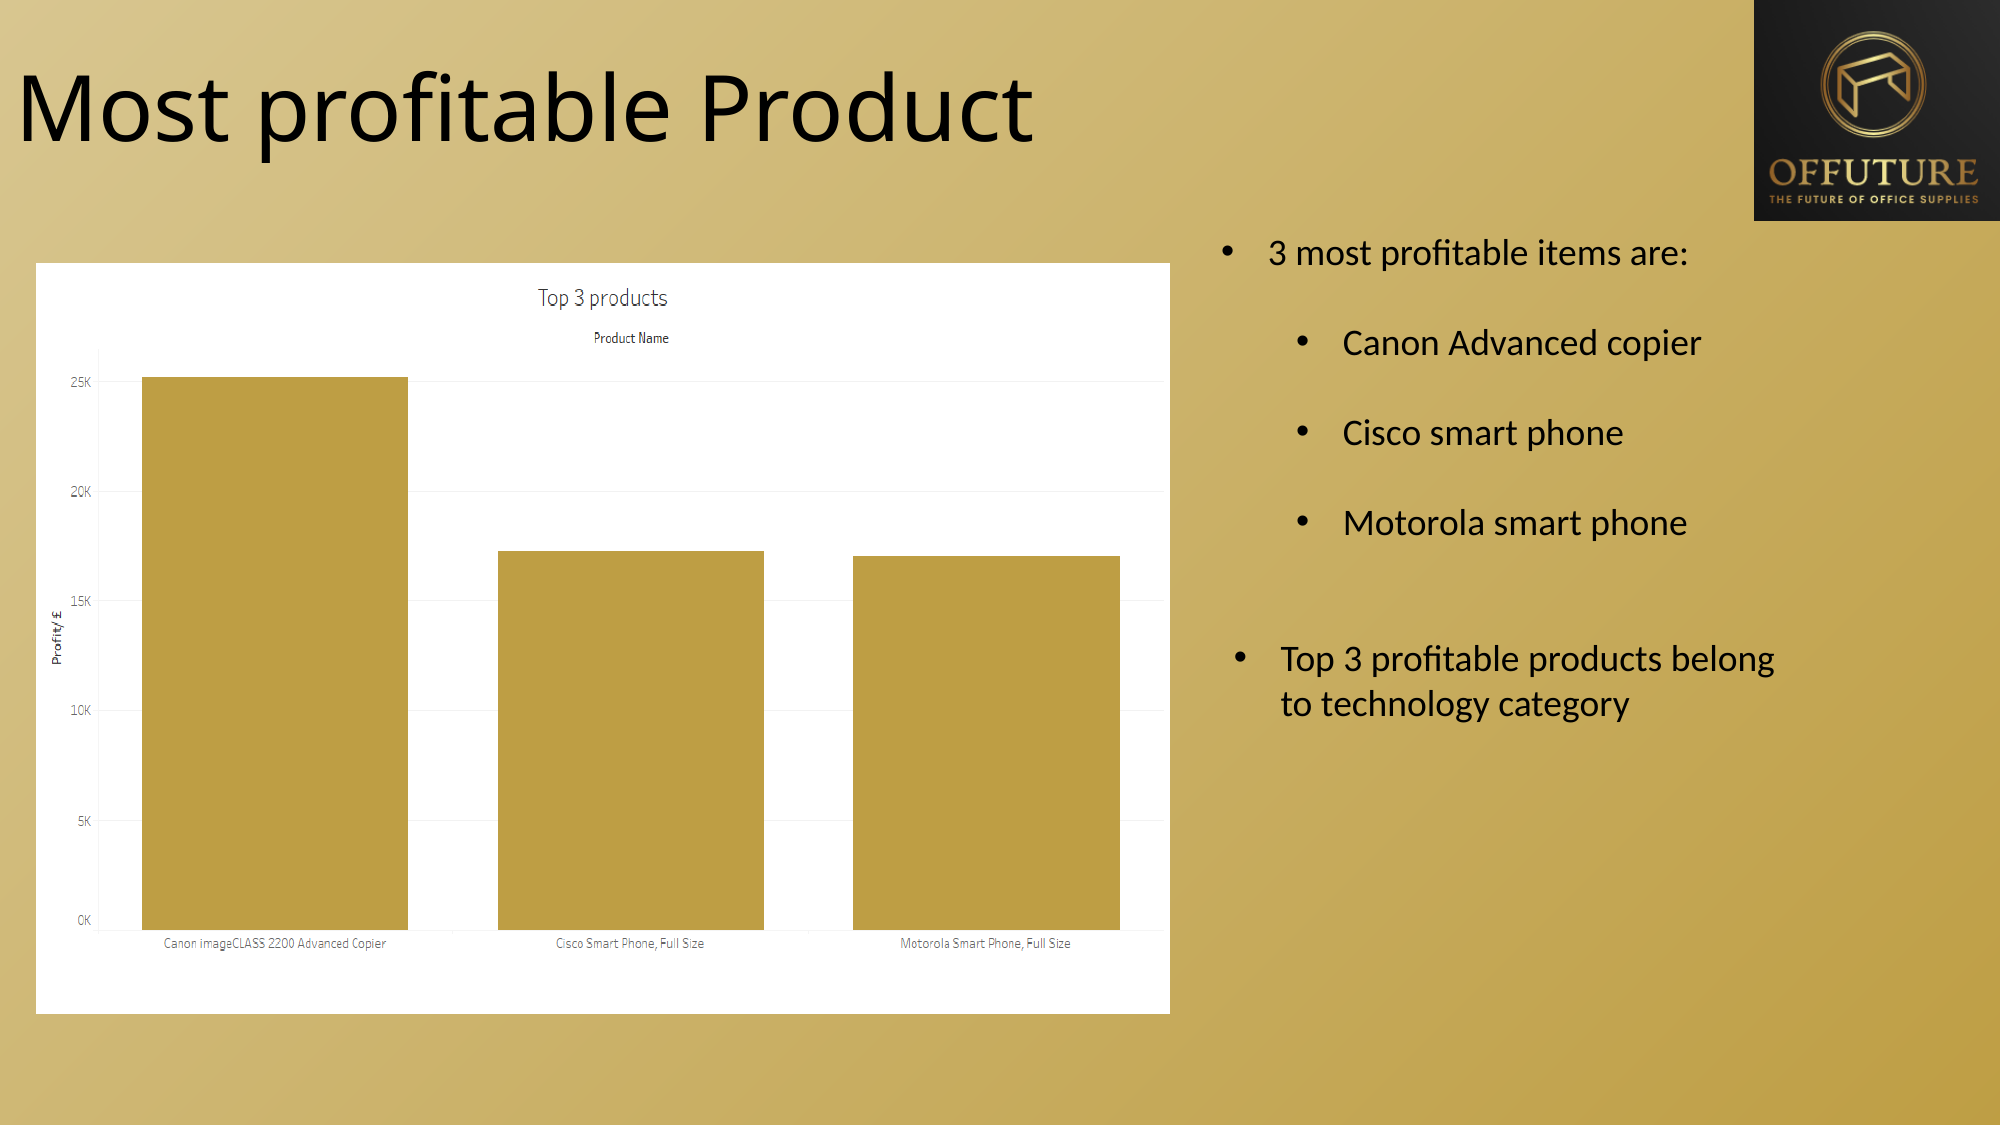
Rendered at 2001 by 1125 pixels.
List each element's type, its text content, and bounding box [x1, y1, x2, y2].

title Most profitable Product [0, 3, 1725, 221]
picture [36, 263, 1170, 1014]
text_box Top 3 profitable products belong to technology category [1219, 627, 1800, 732]
picture [1754, 0, 2000, 221]
text_box 3 most profitable items are: Canon Advanced copier Cisco smart phone Motorola smart phone [1206, 220, 1898, 551]
